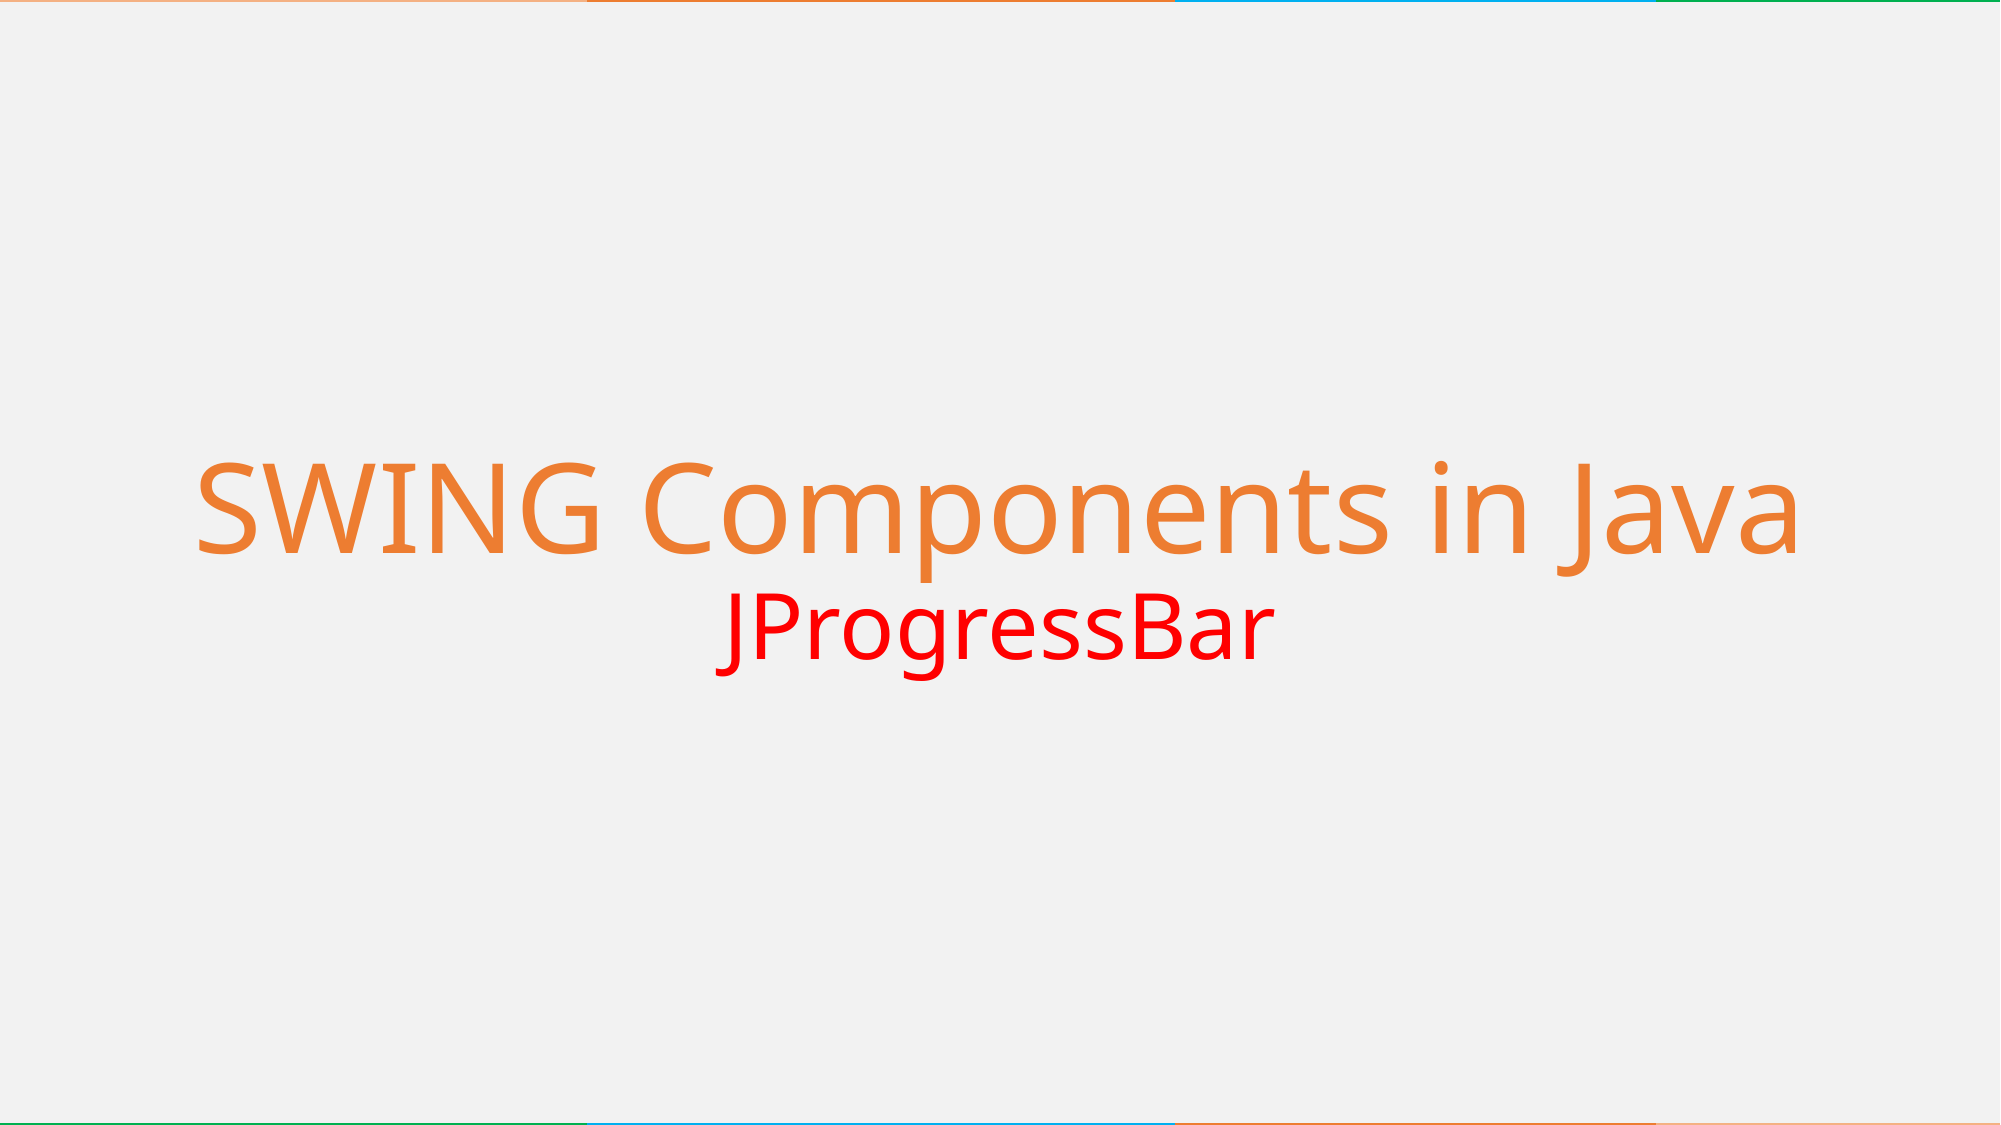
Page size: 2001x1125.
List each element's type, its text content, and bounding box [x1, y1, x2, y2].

title SWING Components in Java JProgressBar [0, 0, 2000, 1125]
